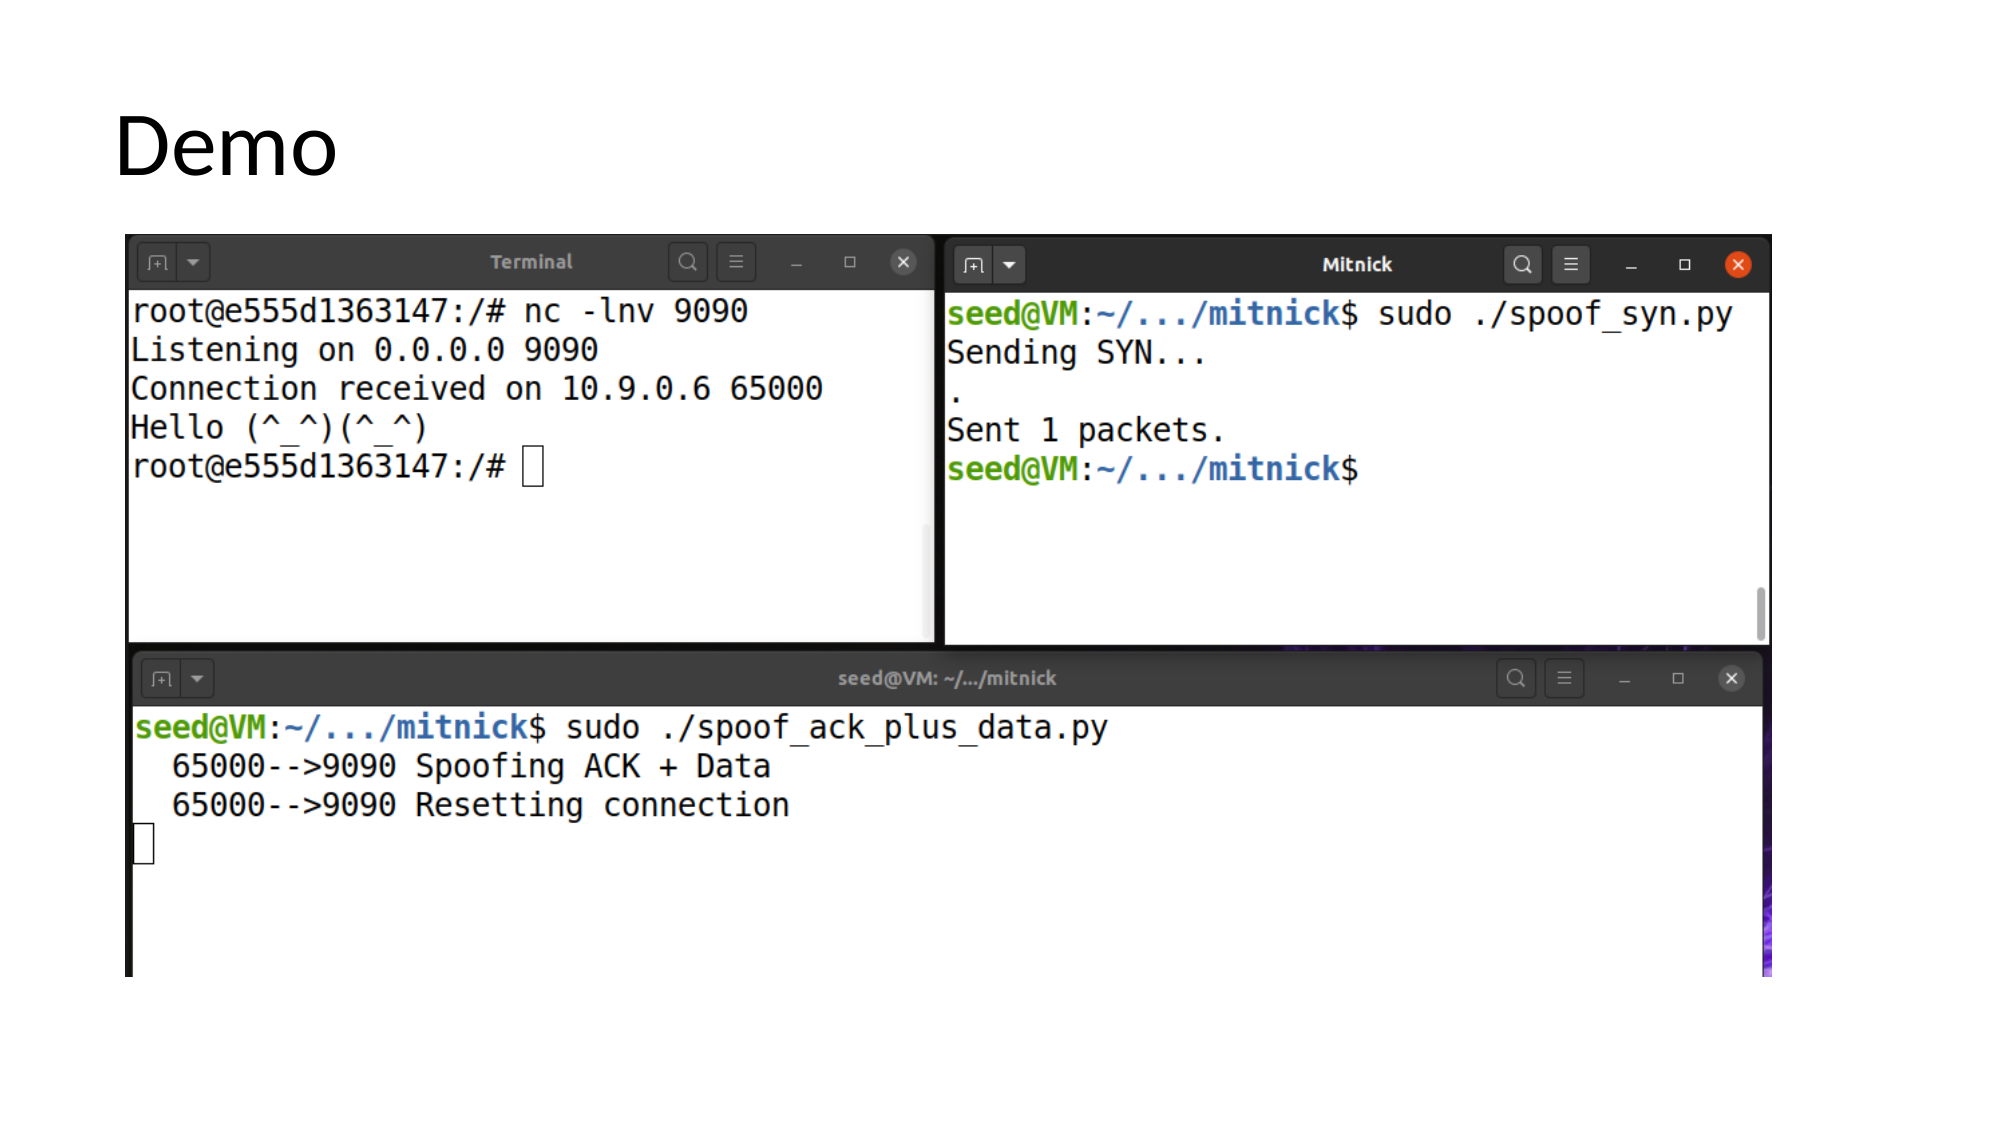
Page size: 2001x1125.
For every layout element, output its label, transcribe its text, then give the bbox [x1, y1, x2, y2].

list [124, 234, 1772, 978]
title Demo [99, 45, 1900, 233]
